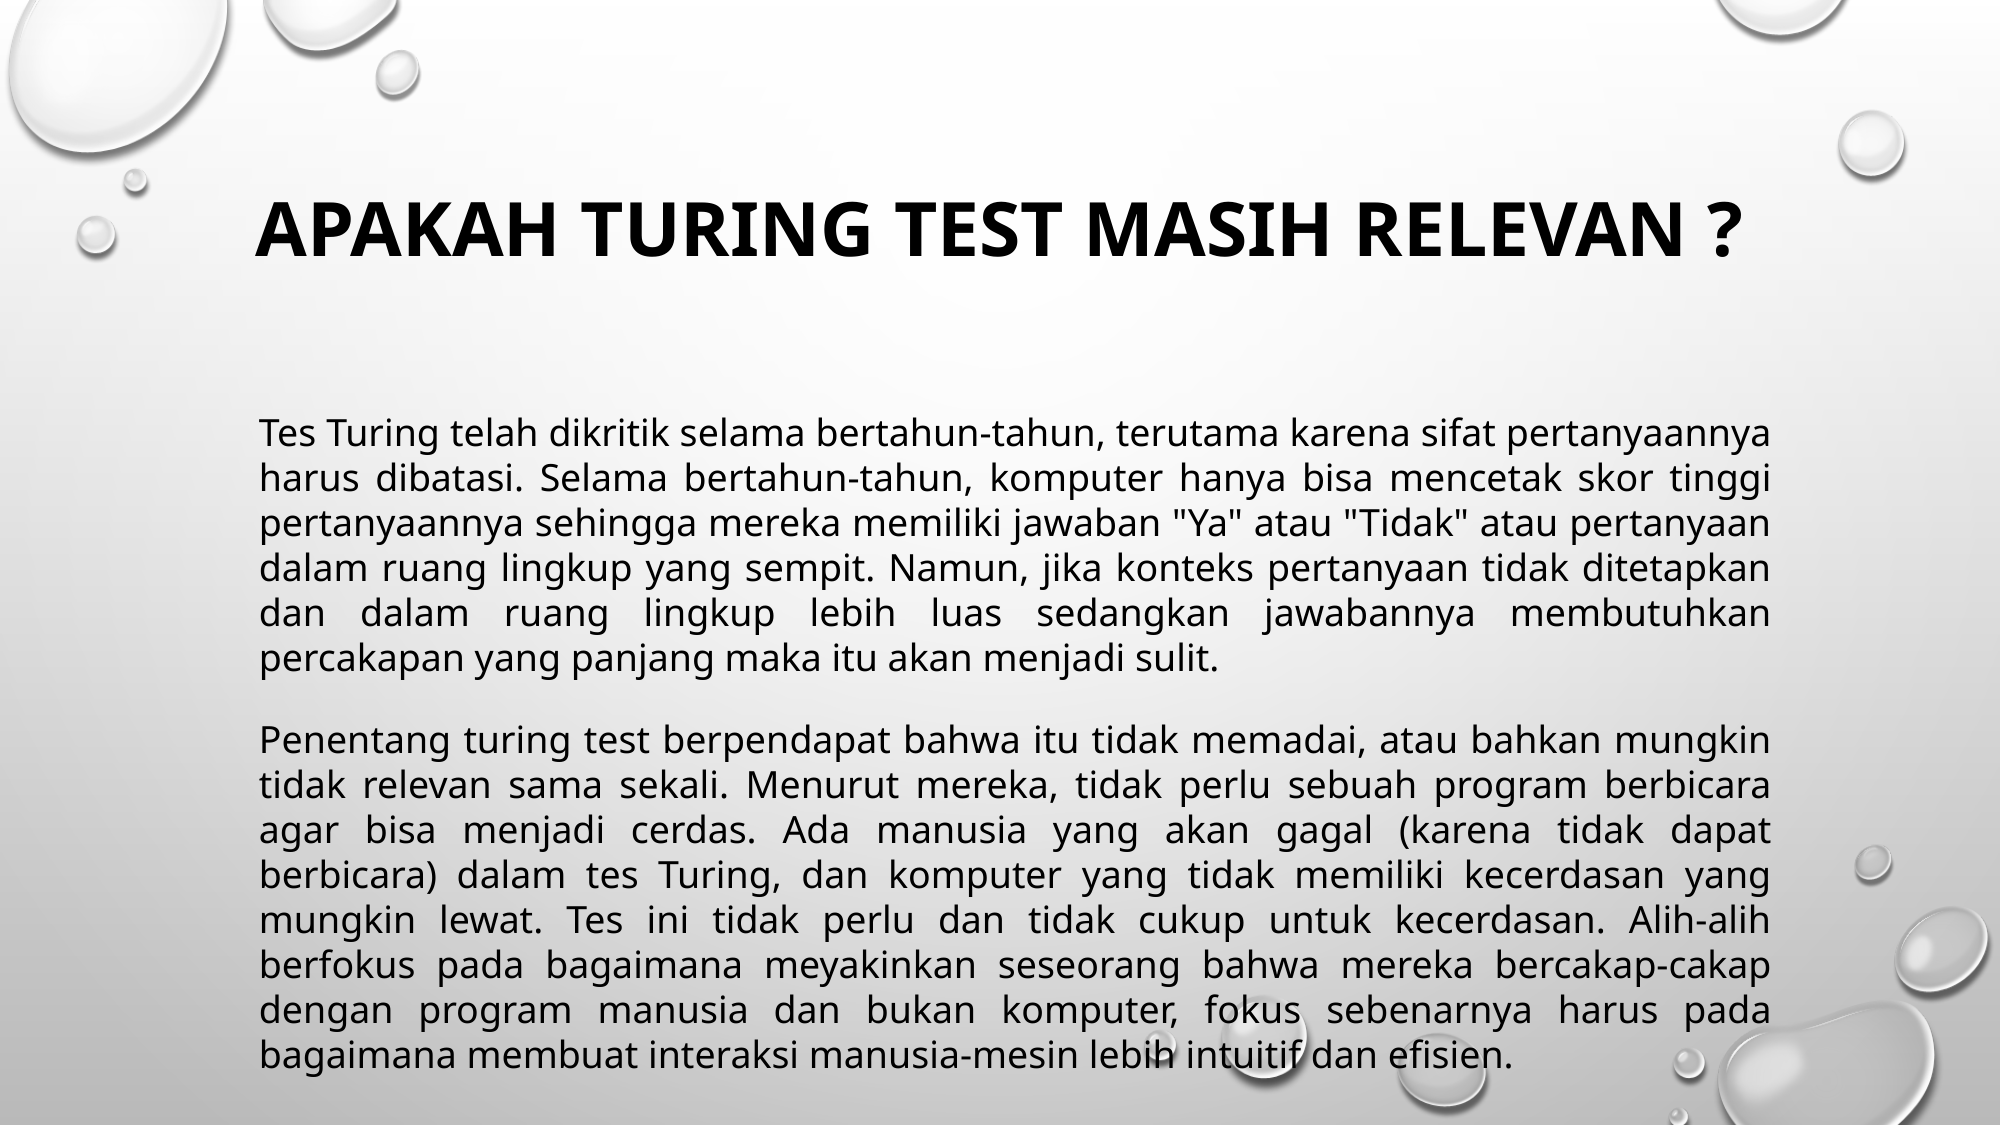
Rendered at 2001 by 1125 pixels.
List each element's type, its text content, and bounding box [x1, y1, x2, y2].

text_box Tes Turing telah dikritik selama bertahun-tahun, terutama karena sifat pertanyaannya harus dibatasi. Selama bertahun-tahun, komputer hanya bisa mencetak skor tinggi pertanyaannya sehingga mereka memiliki jawaban "Ya" atau "Tidak" atau pertanyaan dalam ruang lingkup yang sempit. Namun, jika konteks pertanyaan tidak ditetapkan dan dalam ruang lingkup lebih luas sedangkan jawabannya membutuhkan percakapan yang panjang maka itu akan menjadi sulit. Penentang turing test berpendapat bahwa itu tidak memadai, atau bahkan mungkin tidak relevan sama sekali. Menurut mereka, tidak perlu sebuah program berbicara agar bisa menjadi cerdas. Ada manusia yang akan gagal (karena tidak dapat berbicara) dalam tes Turing, dan komputer yang tidak memiliki kecerdasan yang mungkin lewat. Tes ini tidak perlu dan tidak cukup untuk kecerdasan. Alih-alih berfokus pada bagaimana meyakinkan seseorang bahwa mereka bercakap-cakap dengan program manusia dan bukan komputer, fokus sebenarnya harus pada bagaimana membuat interaksi manusia-mesin lebih intuitif dan efisien. [244, 294, 1788, 1084]
picture [0, 0, 2000, 1125]
title Apakah Turing Test masih relevan ? [149, 101, 1851, 364]
